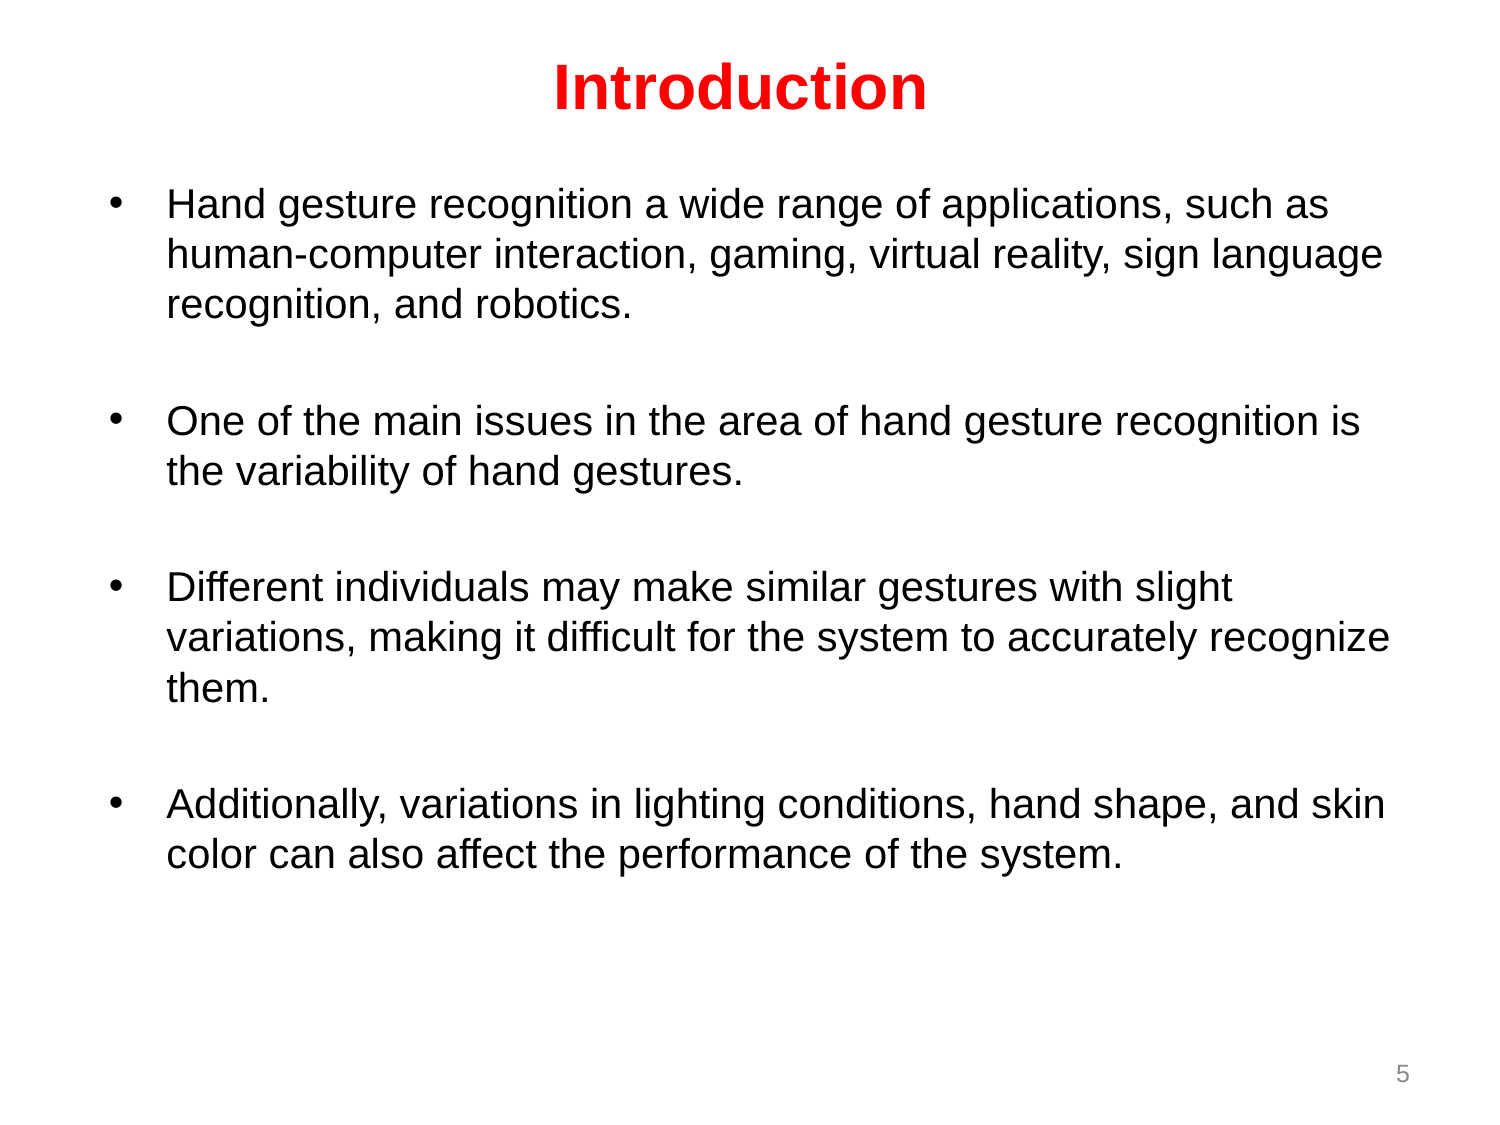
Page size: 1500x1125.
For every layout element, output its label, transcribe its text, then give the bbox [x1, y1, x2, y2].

list Hand gesture recognition a wide range of applications, such as human-computer interaction, gaming, virtual reality, sign language recognition, and robotics. One of the main issues in the area of hand gesture recognition is the variability of hand gestures. Different individuals may make similar gestures with slight variations, making it difficult for the system to accurately recognize them. Additionally, variations in lighting conditions, hand shape, and skin color can also affect the performance of the system. [56, 169, 1444, 1004]
title Introduction [75, 37, 1425, 130]
slide_number 5 [1074, 1042, 1425, 1103]
